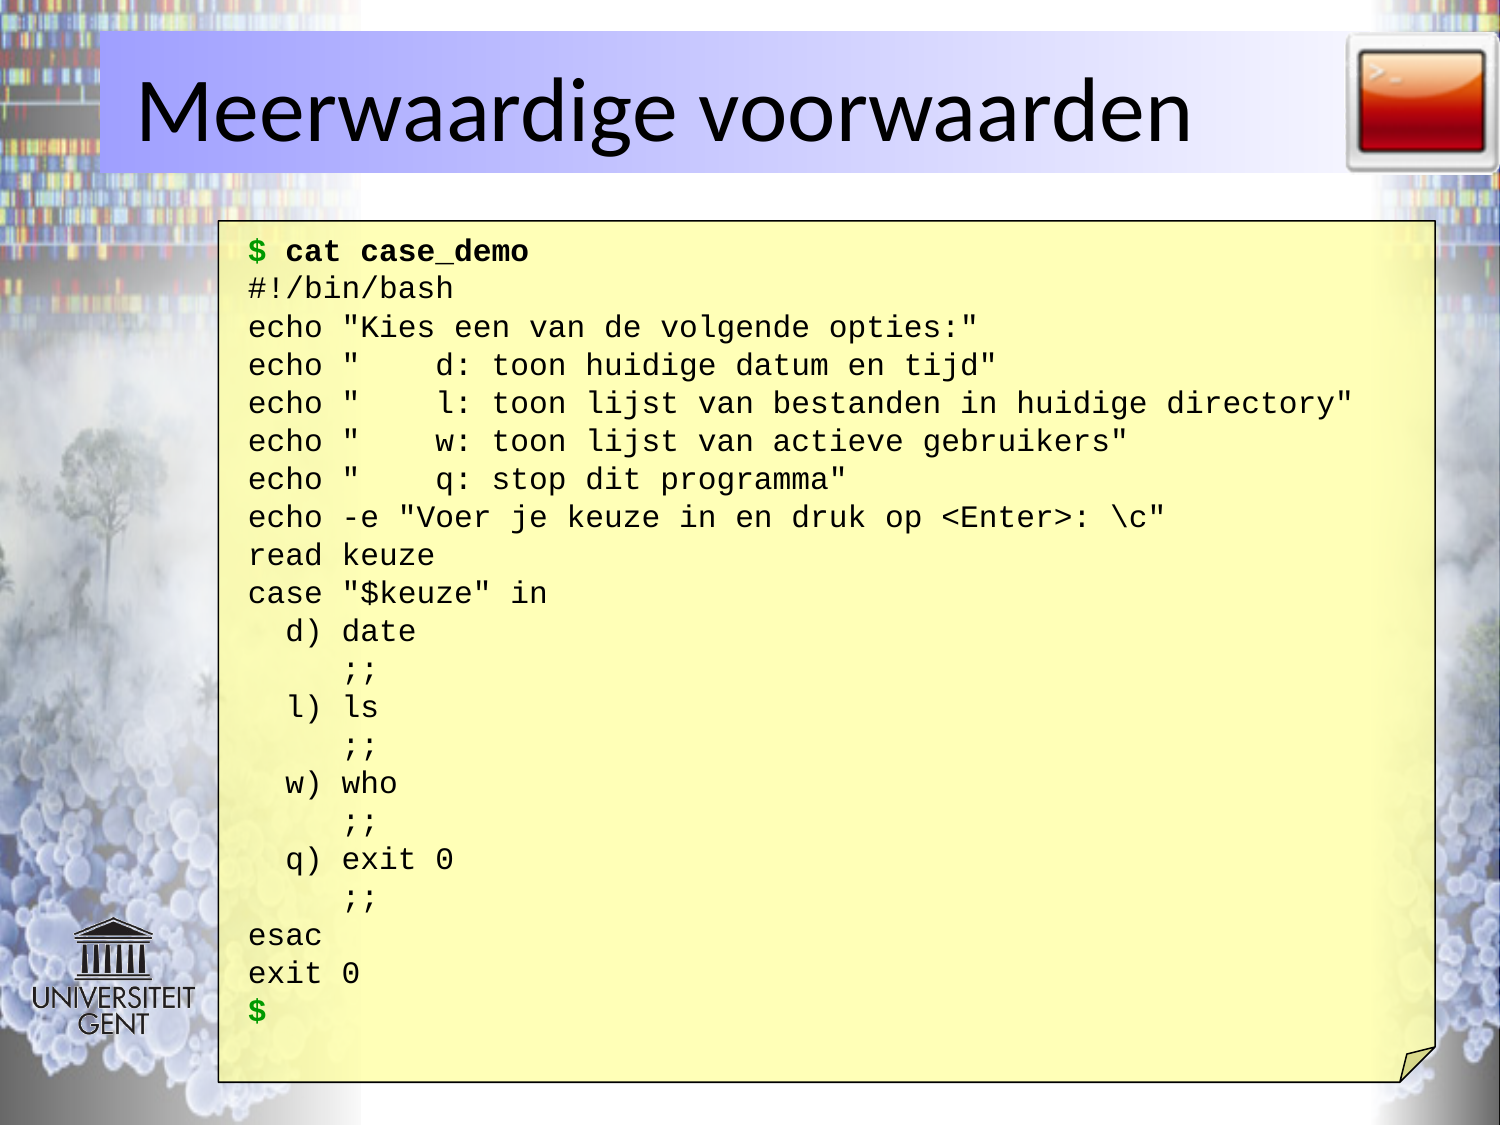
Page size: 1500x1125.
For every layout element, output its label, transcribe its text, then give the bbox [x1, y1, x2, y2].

picture [33, 917, 195, 1035]
picture [1348, 0, 1500, 1125]
title Meerwaardige voorwaarden [120, 10, 1348, 199]
text_box $ cat case_demo #!/bin/bash echo "Kies een van de volgende opties:" echo " d: toon huidige datum en tijd" echo " l: toon lijst van bestanden in huidige directory" echo " w: toon lijst van actieve gebruikers" echo " q: stop dit programma" echo -e "Voer je keuze in en druk op <Enter>: \c" read keuze case "$keuze" in d) date ;; l) ls ;; w) who ;; q) exit 0 ;; esac exit 0 $ [218, 220, 1436, 1083]
